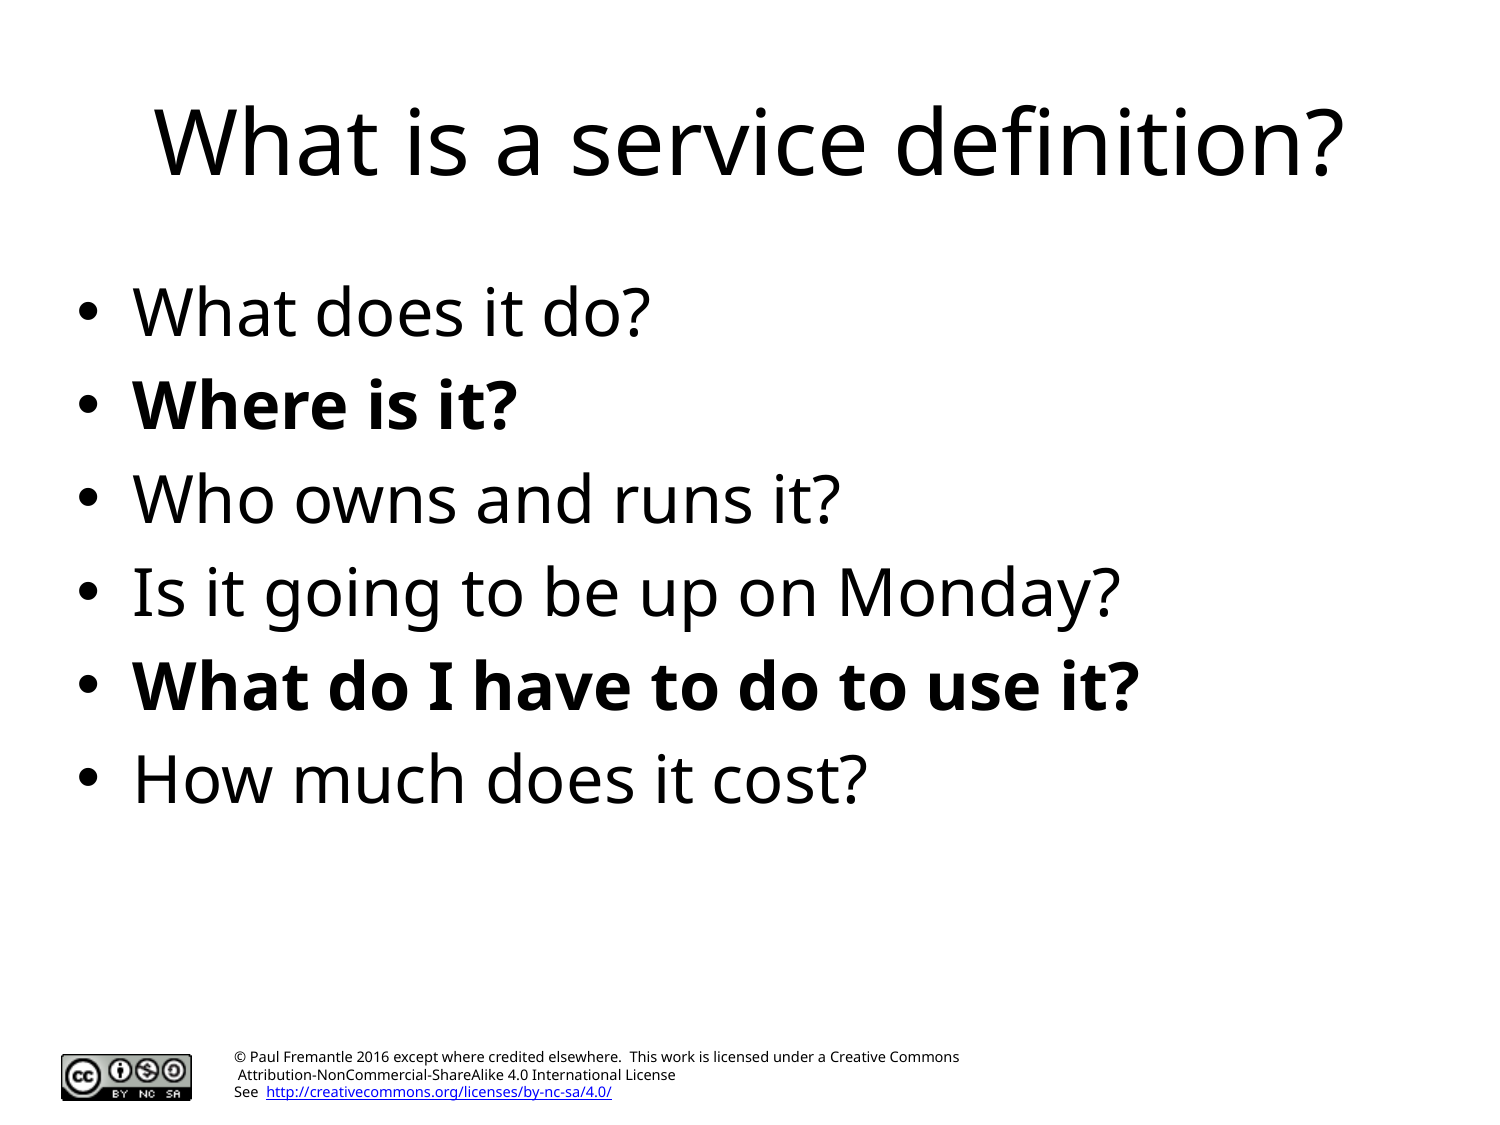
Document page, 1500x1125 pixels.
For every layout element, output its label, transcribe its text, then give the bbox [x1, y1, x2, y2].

picture [61, 1054, 192, 1101]
list What does it do? Where is it? Who owns and runs it? Is it going to be up on Monday? What do I have to do to use it? How much does it cost? [61, 262, 1412, 1005]
title What is a service definition? [75, 45, 1425, 233]
